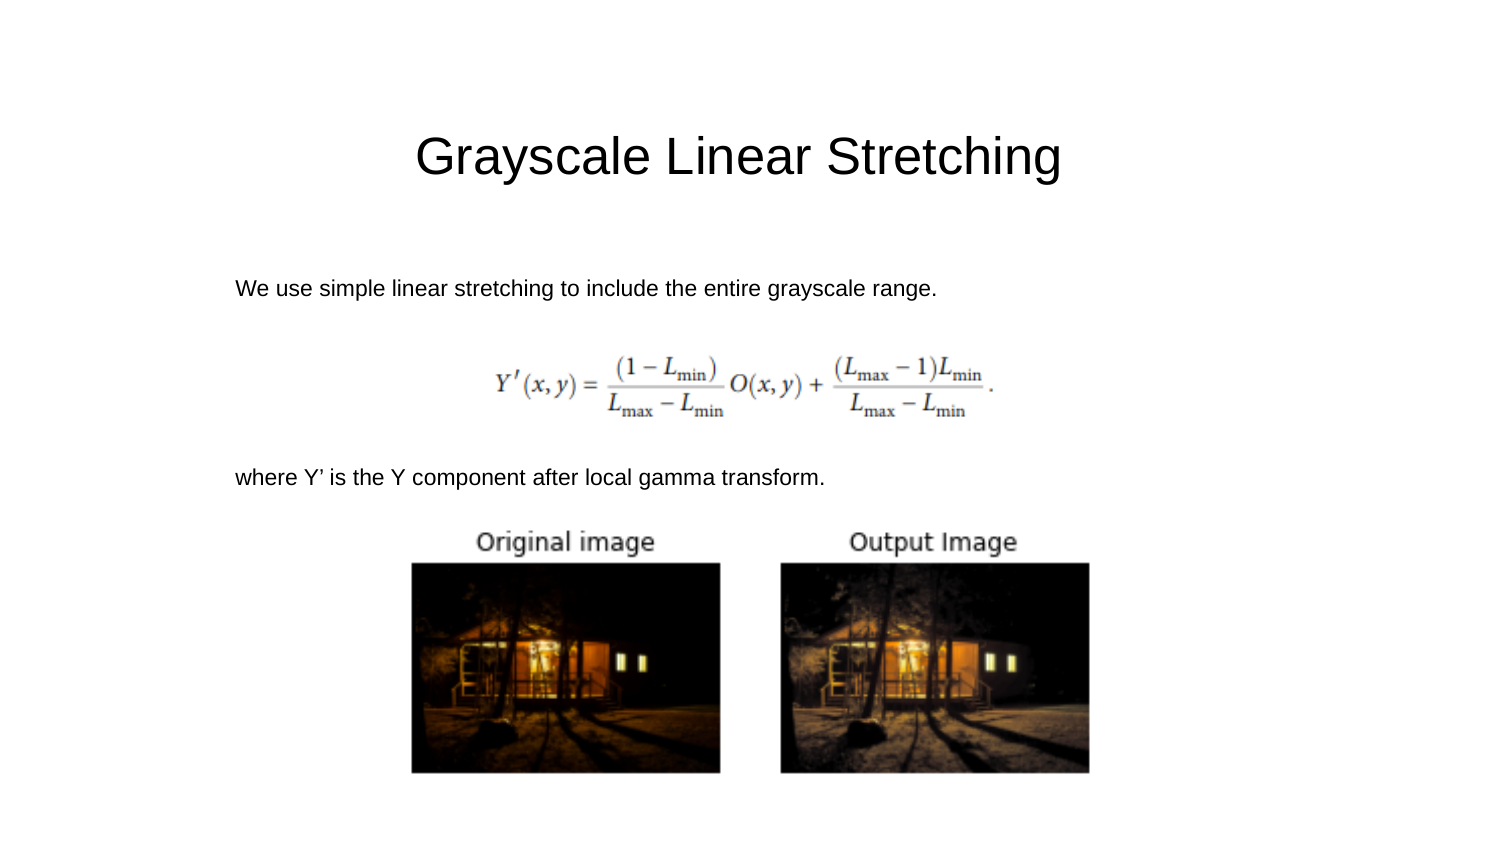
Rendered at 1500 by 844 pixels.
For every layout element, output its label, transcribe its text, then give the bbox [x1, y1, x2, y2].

title Grayscale Linear Stretching [40, 97, 1439, 201]
text_box We use simple linear stretching to include the entire grayscale range. where Y’ is the Y component after local gamma transform. [220, 254, 1280, 569]
picture [482, 328, 1018, 442]
picture [390, 515, 1110, 806]
